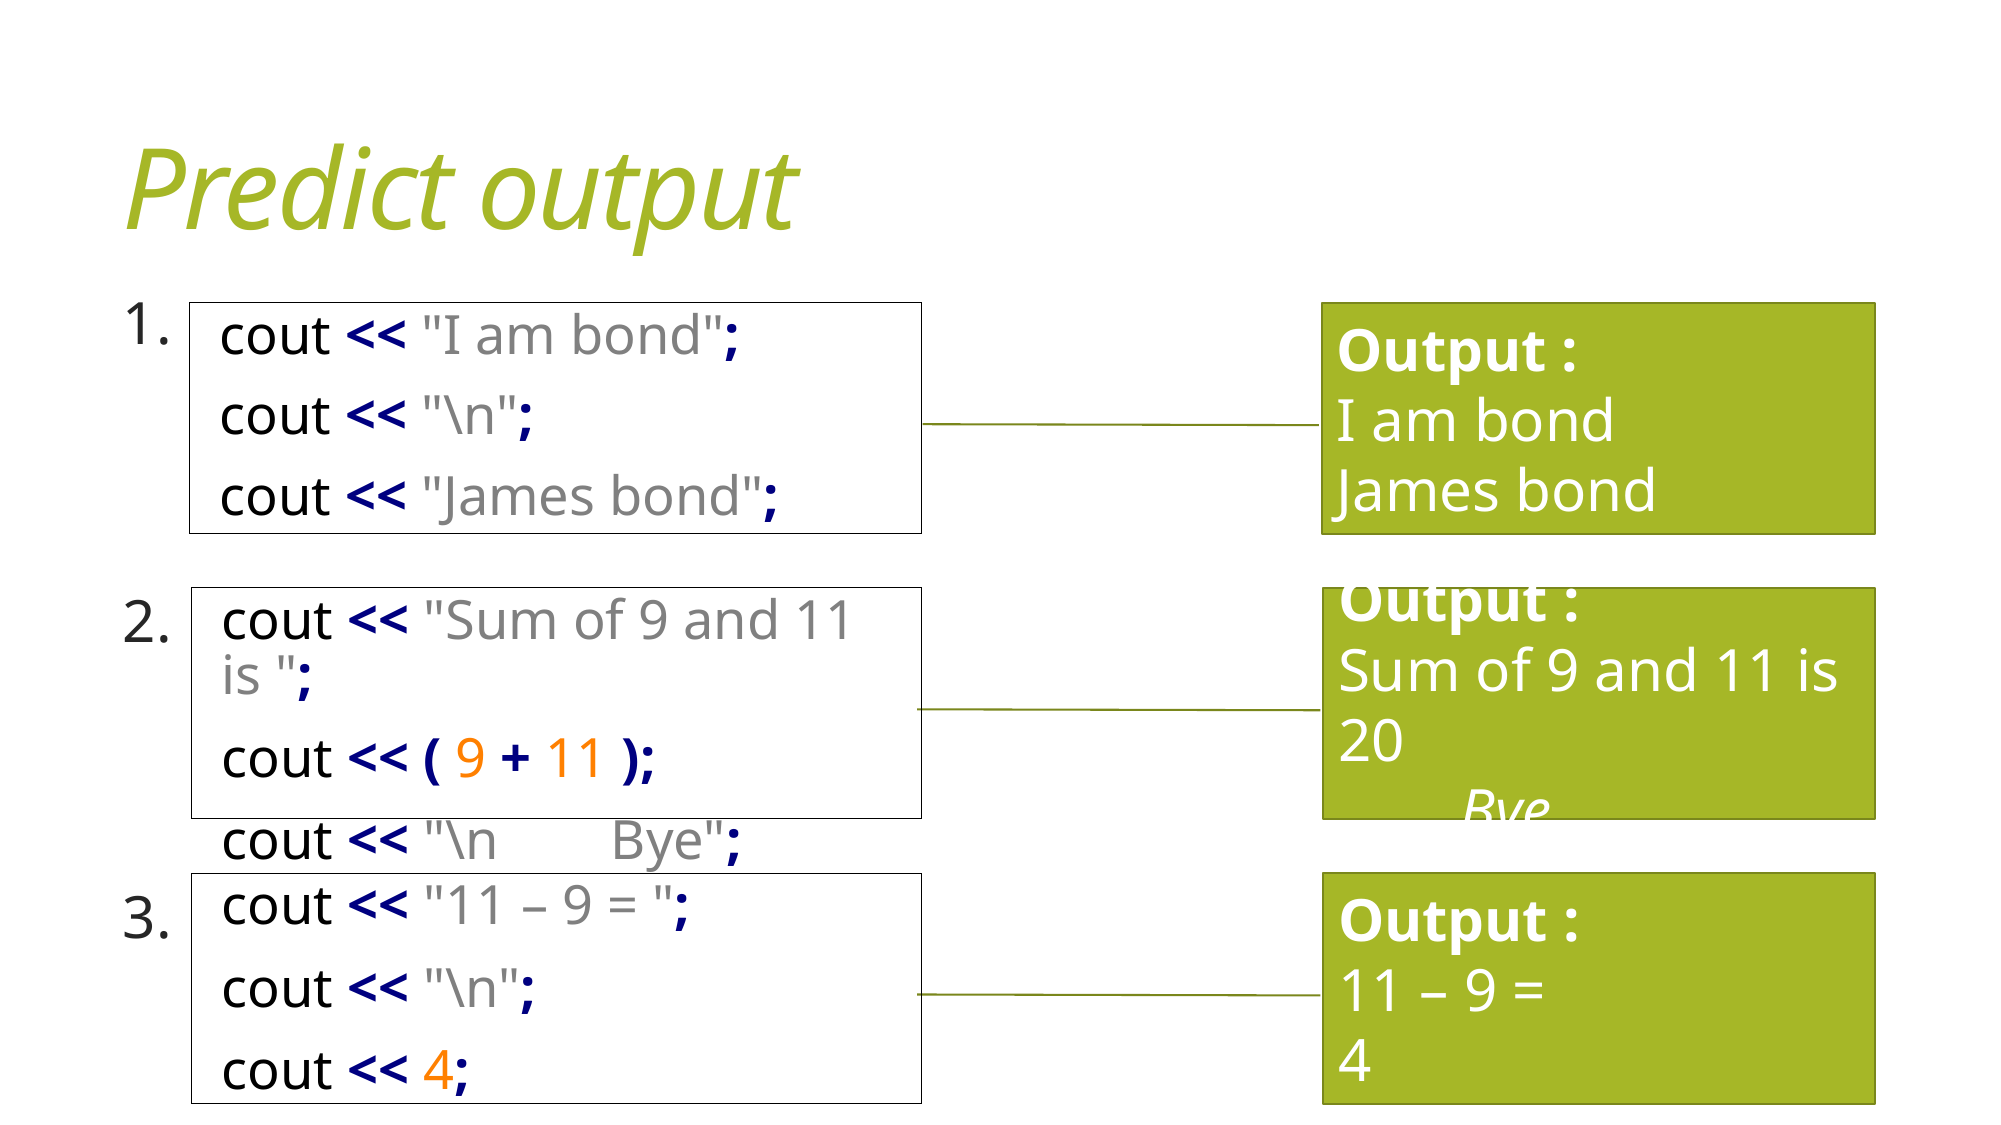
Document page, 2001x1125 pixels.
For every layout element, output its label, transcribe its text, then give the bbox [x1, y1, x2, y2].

text_box Predict output [107, 58, 1875, 331]
list cout << "I am bond"; cout << "\n"; cout << "James bond"; [189, 302, 922, 534]
list cout << "11 – 9 = "; cout << "\n"; cout << 4; [191, 873, 922, 1104]
text_box Output : Sum of 9 and 11 is 20 Bye [922, 708, 1321, 712]
text_box Output : I am bond James bond [922, 423, 1319, 427]
text_box Output : Sum of 9 and 11 is 20 Bye [1322, 587, 1876, 820]
list cout << "Sum of 9 and 11 is "; cout << ( 9 + 11 ); cout << "\n Bye"; [191, 587, 922, 819]
text_box Output : 11 – 9 = 4 [1322, 872, 1876, 1105]
text_box Output : 11 – 9 = 4 [922, 993, 1321, 997]
list [107, 331, 1875, 960]
text_box Output : I am bond James bond [1321, 302, 1876, 535]
